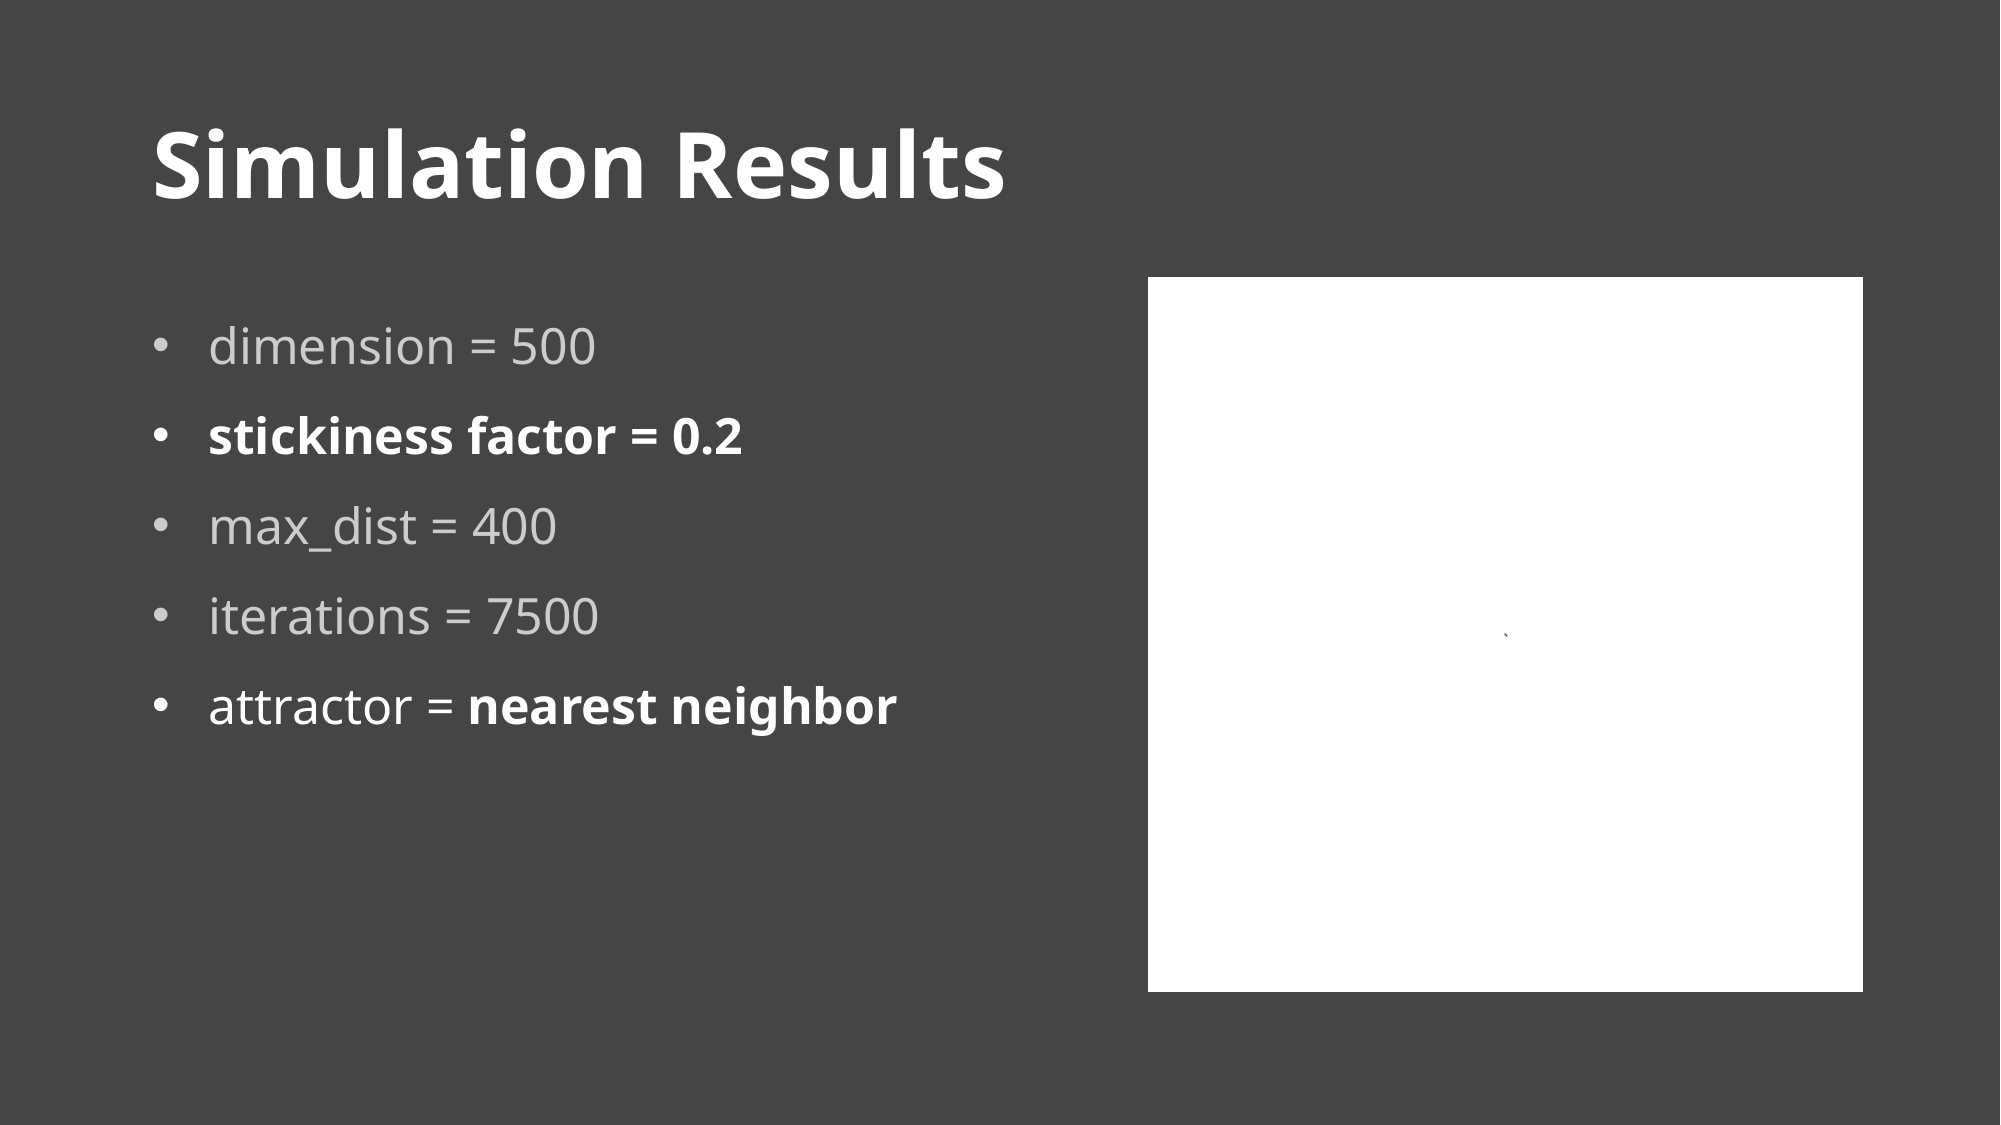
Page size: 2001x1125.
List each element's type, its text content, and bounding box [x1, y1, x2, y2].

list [1148, 277, 1863, 992]
text_box dimension = 500 stickiness factor = 0.2 max_dist = 400 iterations = 7500 attractor = nearest neighbor [137, 277, 1044, 742]
title Simulation Results [137, 59, 1863, 278]
